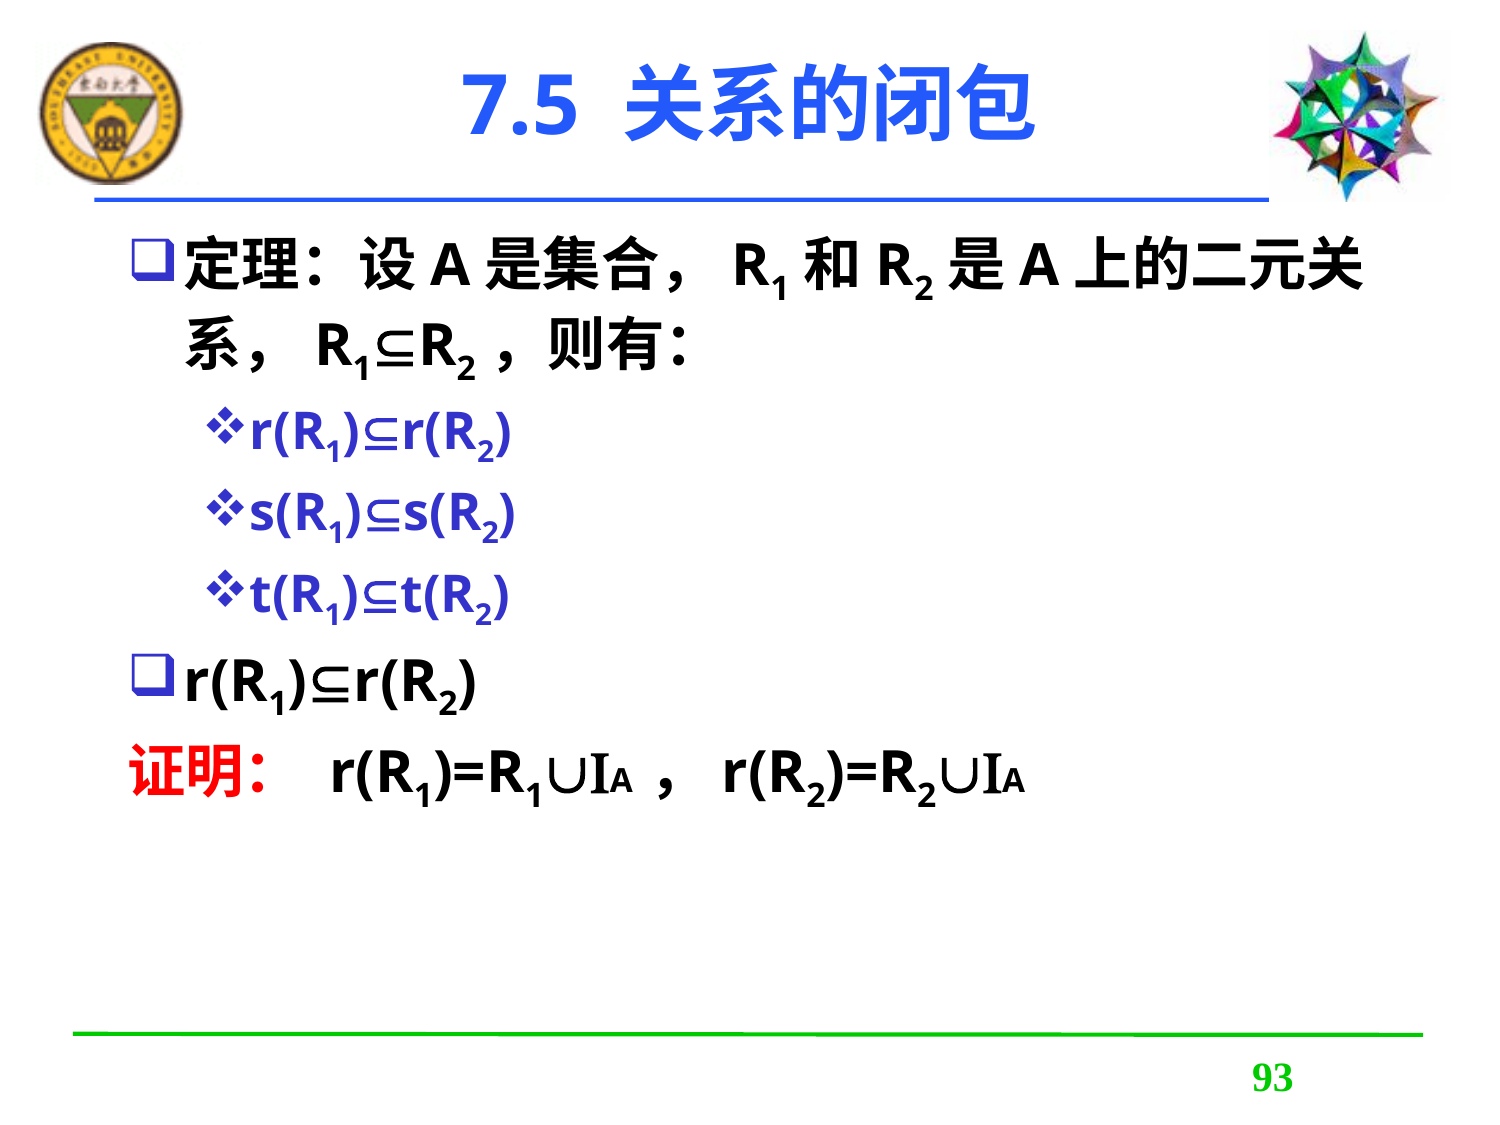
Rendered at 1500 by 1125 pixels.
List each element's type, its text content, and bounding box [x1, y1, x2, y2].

picture [1269, 30, 1451, 202]
list 定理：设A是集合，R1和R2是A上的二元关系，R1R2，则有： r(R1)r(R2) s(R1)s(R2) t(R1)t(R2) r(R1)r(R2) 证明： r(R1)=R1A ，r(R2)=R2A [111, 219, 1388, 1024]
title 7.5 关系的闭包 [111, 6, 1388, 196]
picture [29, 42, 111, 185]
